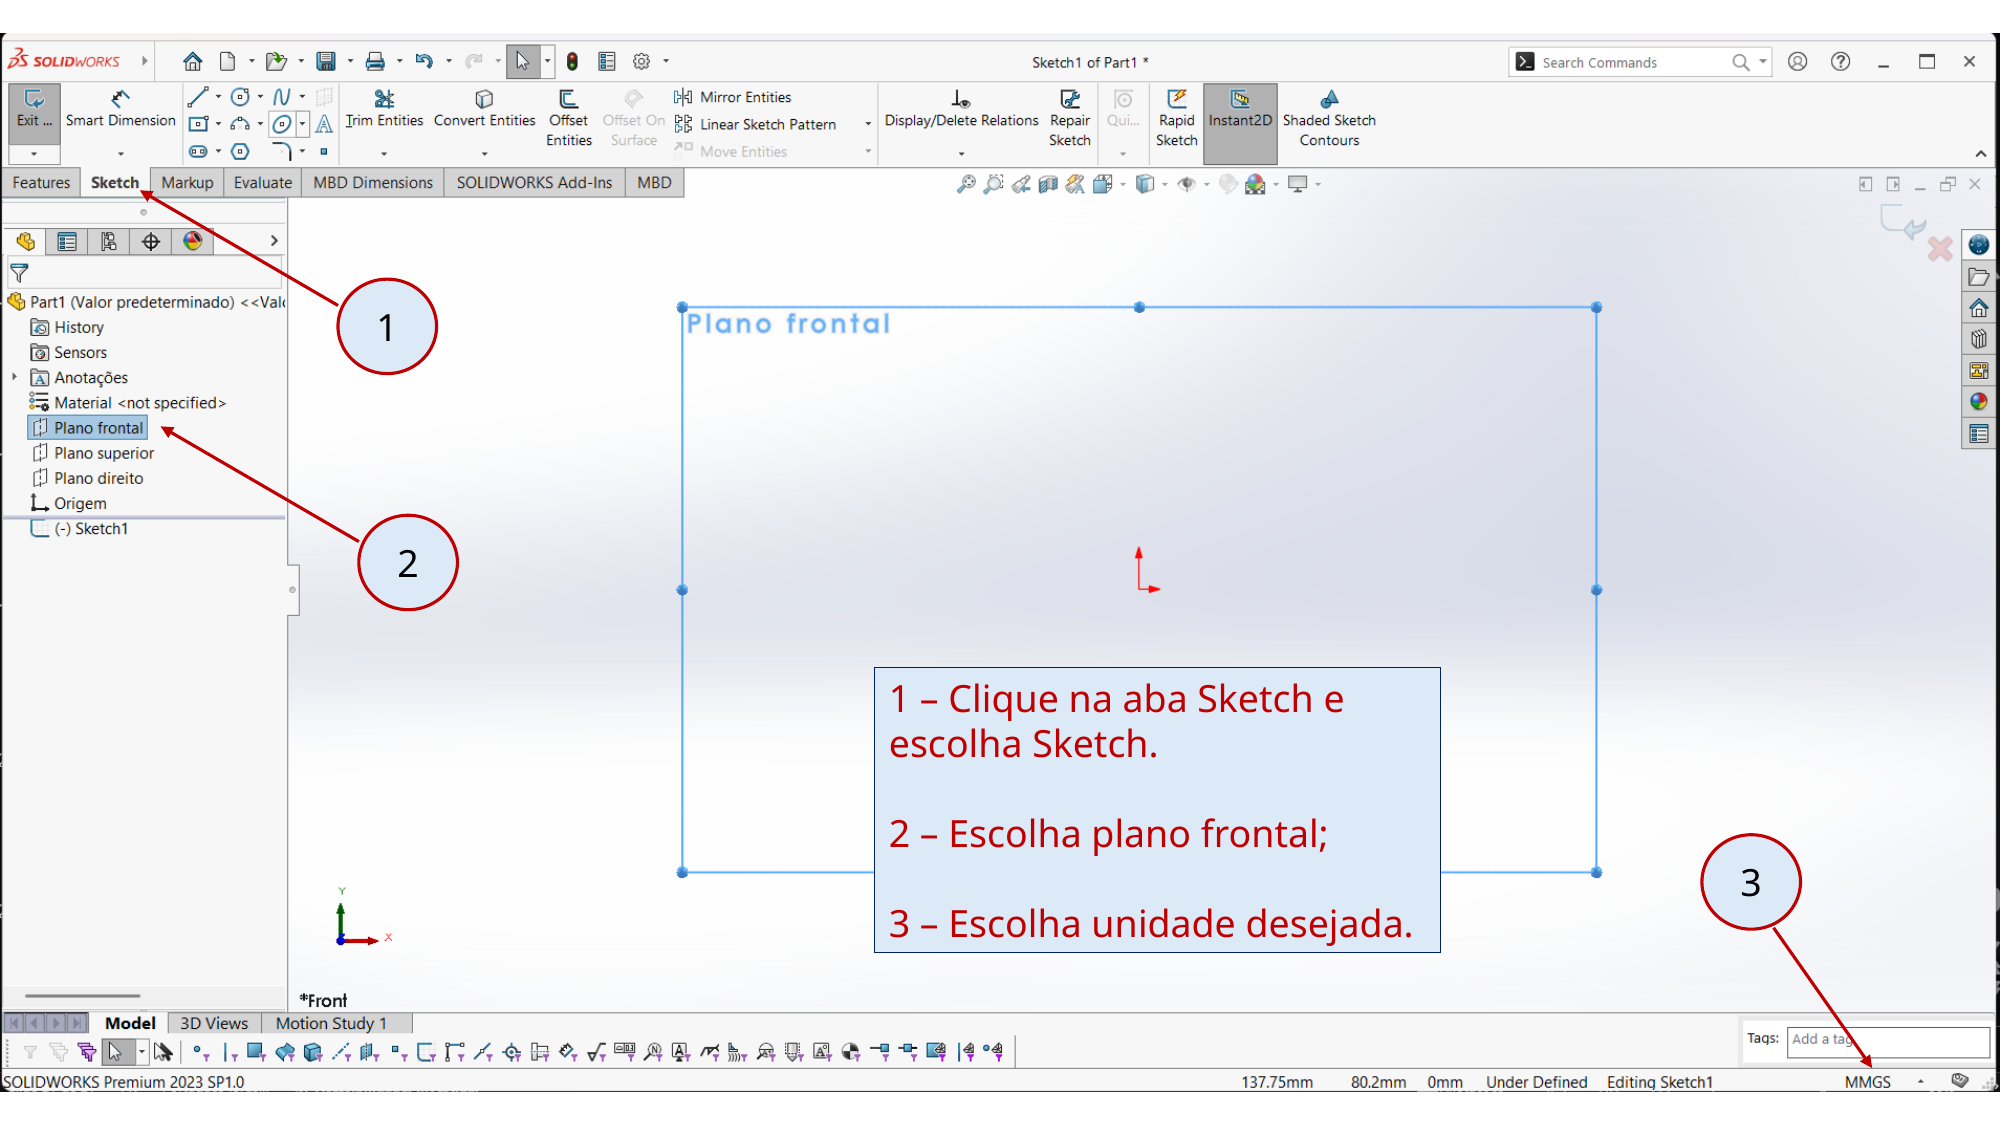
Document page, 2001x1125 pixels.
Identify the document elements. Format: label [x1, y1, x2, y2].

picture [0, 32, 2000, 1093]
text_box [1773, 927, 1873, 1069]
text_box [139, 189, 339, 306]
text_box [160, 425, 360, 543]
